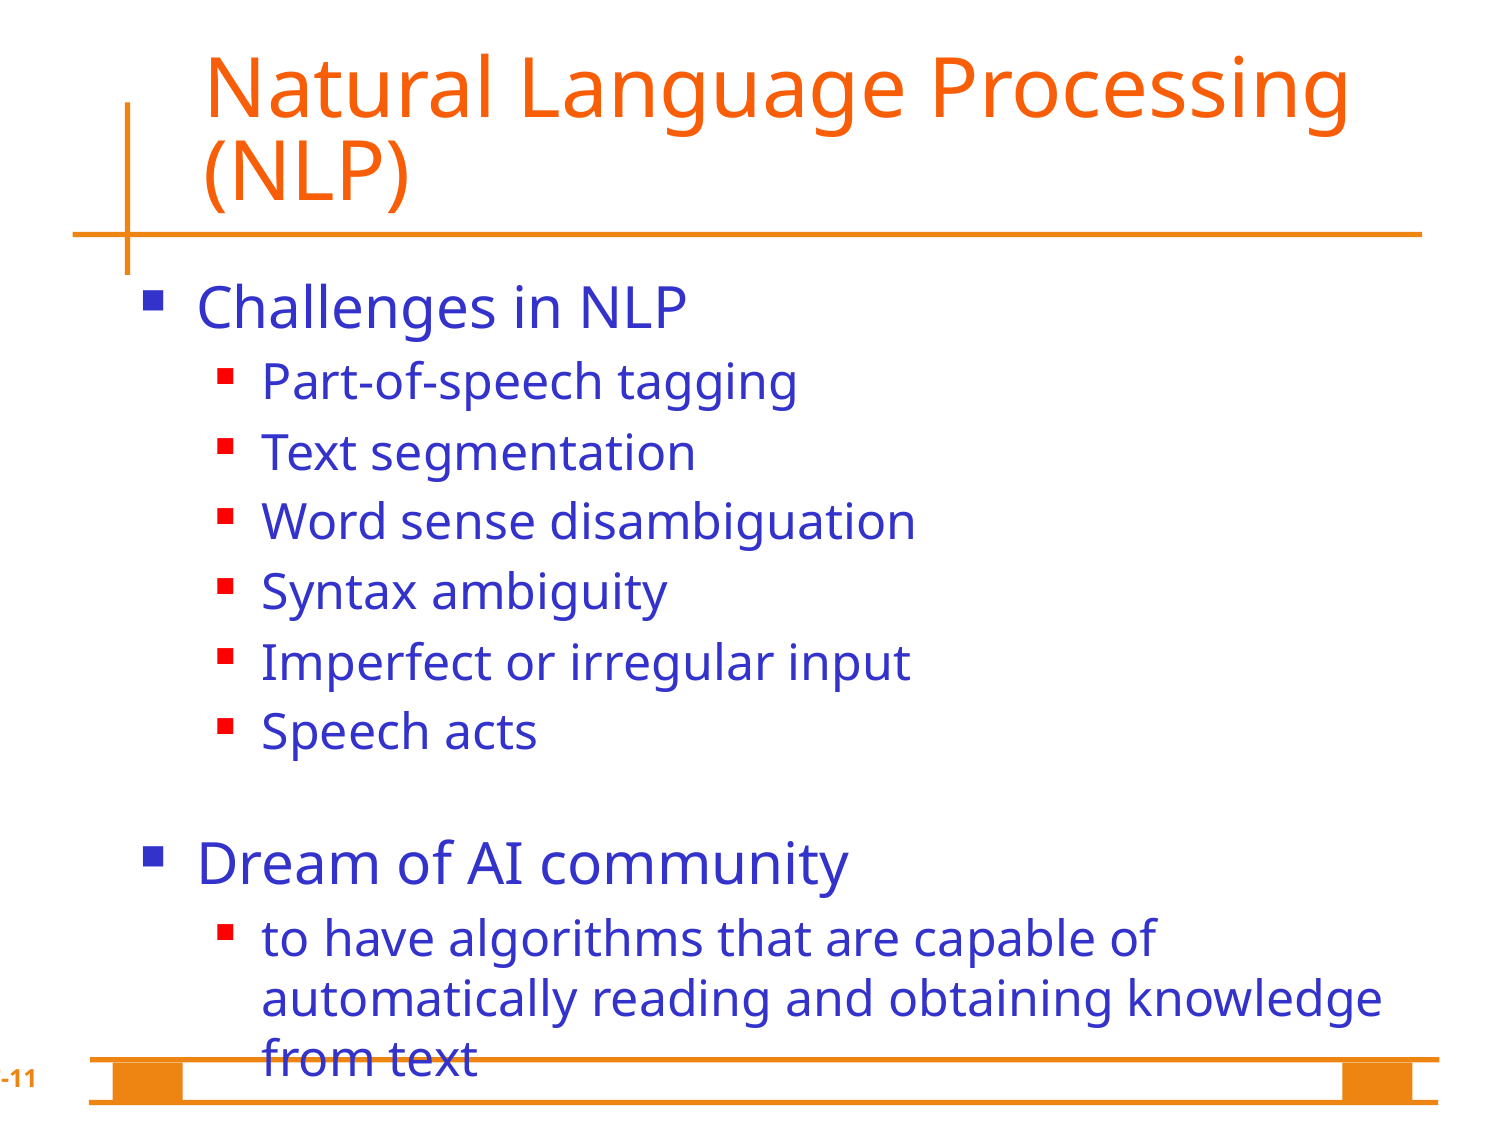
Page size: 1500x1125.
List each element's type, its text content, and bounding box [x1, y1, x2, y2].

list Challenges in NLP Part-of-speech tagging Text segmentation Word sense disambiguation Syntax ambiguity Imperfect or irregular input Speech acts Dream of AI community to have algorithms that are capable of automatically reading and obtaining knowledge from text [124, 262, 1500, 1051]
title Natural Language Processing (NLP) [188, 37, 1468, 226]
